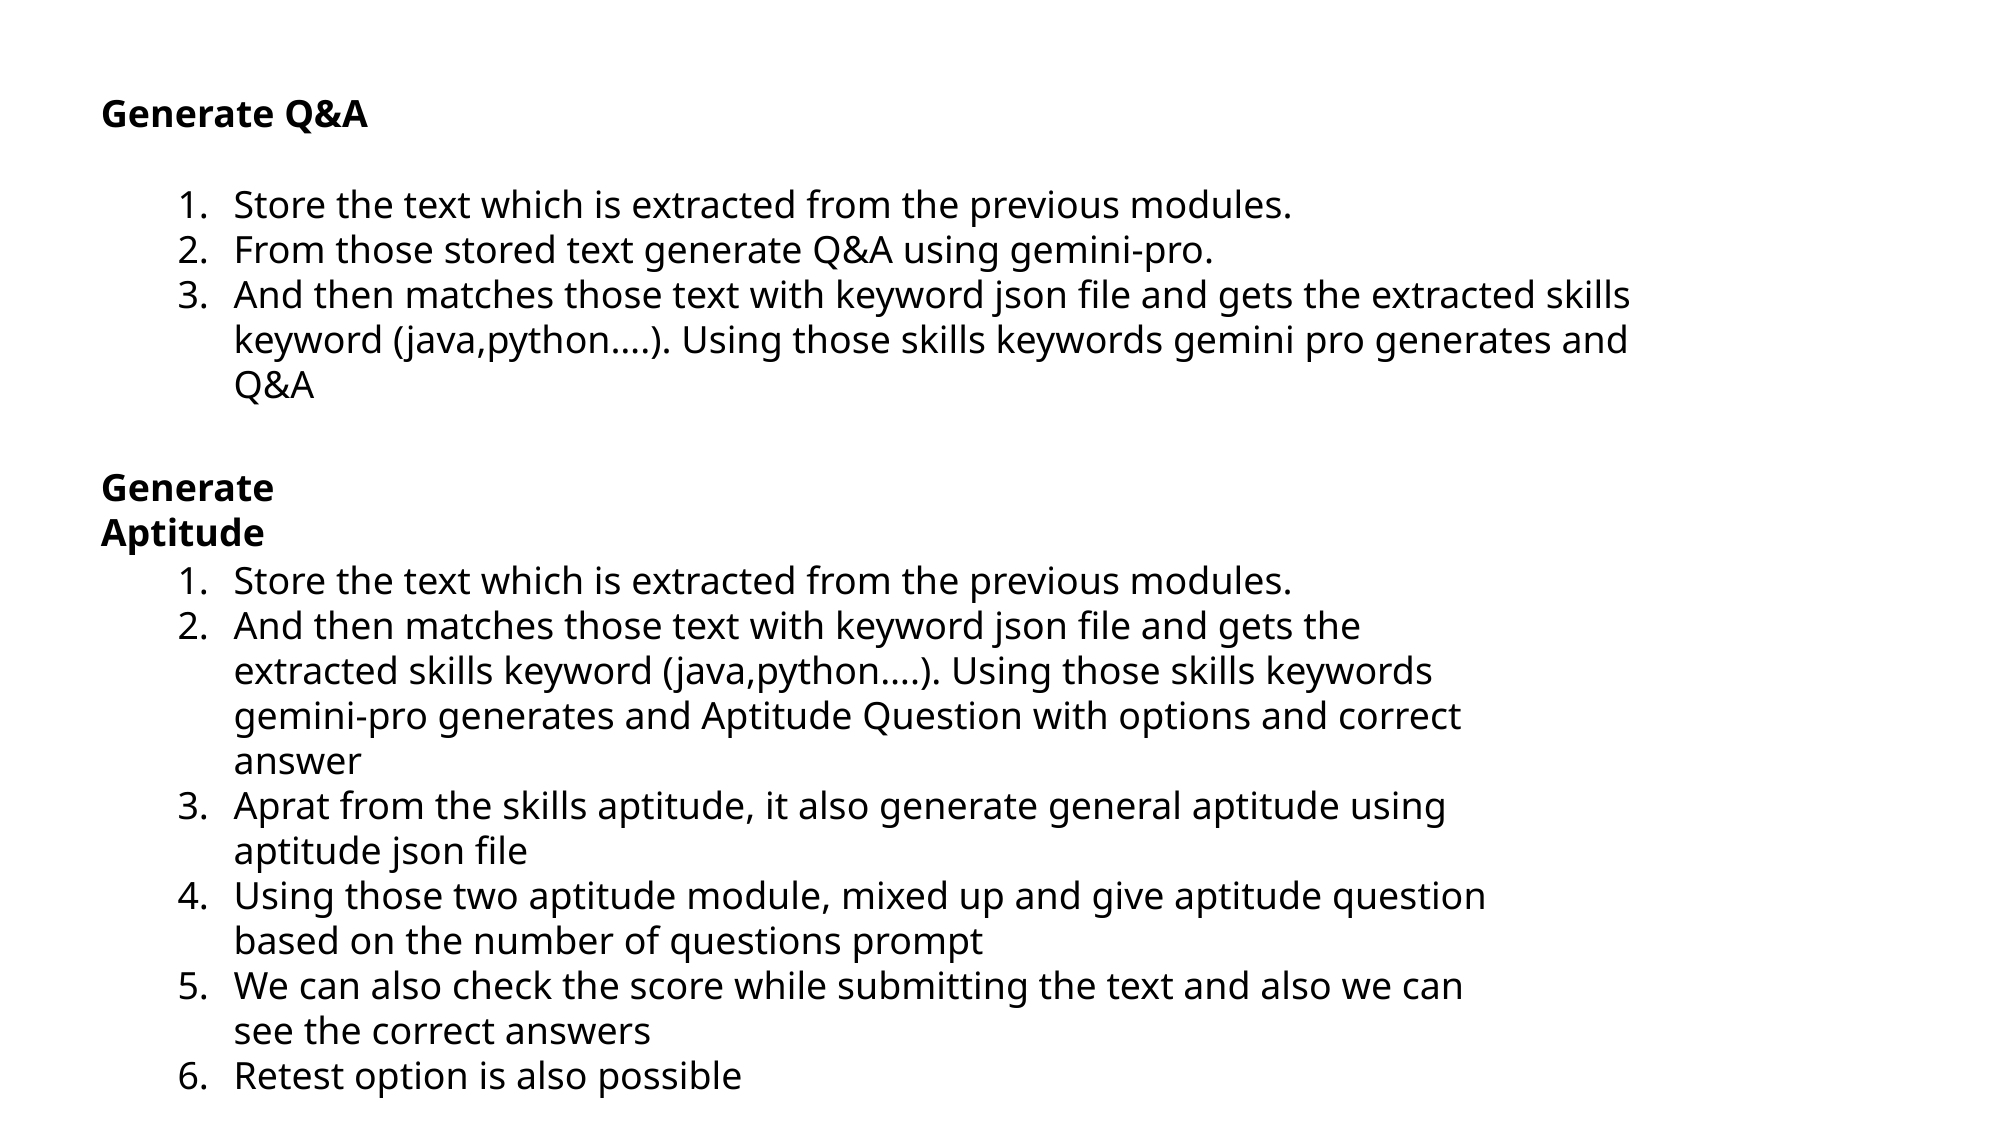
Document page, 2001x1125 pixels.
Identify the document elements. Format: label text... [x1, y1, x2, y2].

text_box Store the text which is extracted from the previous modules. And then matches those text with keyword json file and gets the extracted skills keyword (java,python….). Using those skills keywords gemini-pro generates and Aptitude Question with options and correct answer Aprat from the skills aptitude, it also generate general aptitude using aptitude json file Using those two aptitude module, mixed up and give aptitude question based on the number of questions prompt We can also check the score while submitting the text and also we can see the correct answers Retest option is also possible [162, 549, 1548, 1125]
text_box Generate Q&A [86, 82, 460, 188]
text_box Store the text which is extracted from the previous modules. From those stored text generate Q&A using gemini-pro. And then matches those text with keyword json file and gets the extracted skills keyword (java,python….). Using those skills keywords gemini pro generates and Q&A [162, 173, 1654, 414]
text_box Generate Aptitude [86, 456, 460, 607]
